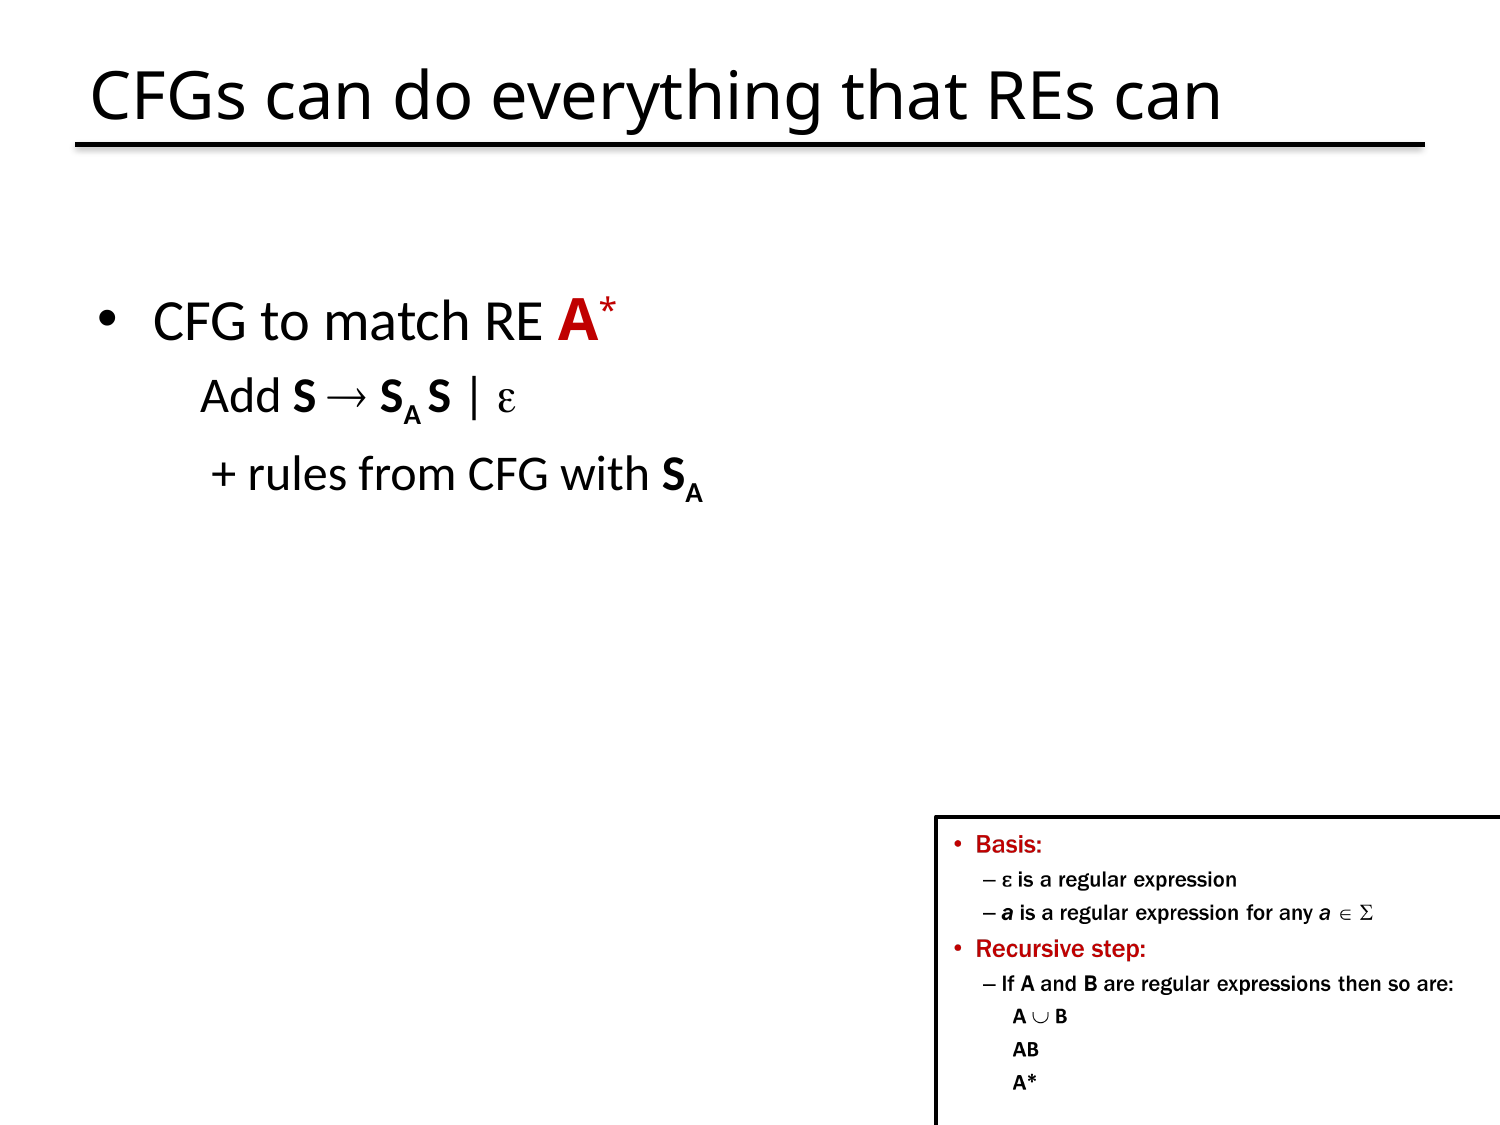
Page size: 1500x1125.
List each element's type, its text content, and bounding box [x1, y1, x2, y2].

title CFGs can do everything that REs can [75, 45, 1425, 145]
list CFG to match RE A* Add S  SA S |  + rules from CFG with SA [82, 192, 1412, 1037]
picture [938, 818, 1500, 1125]
